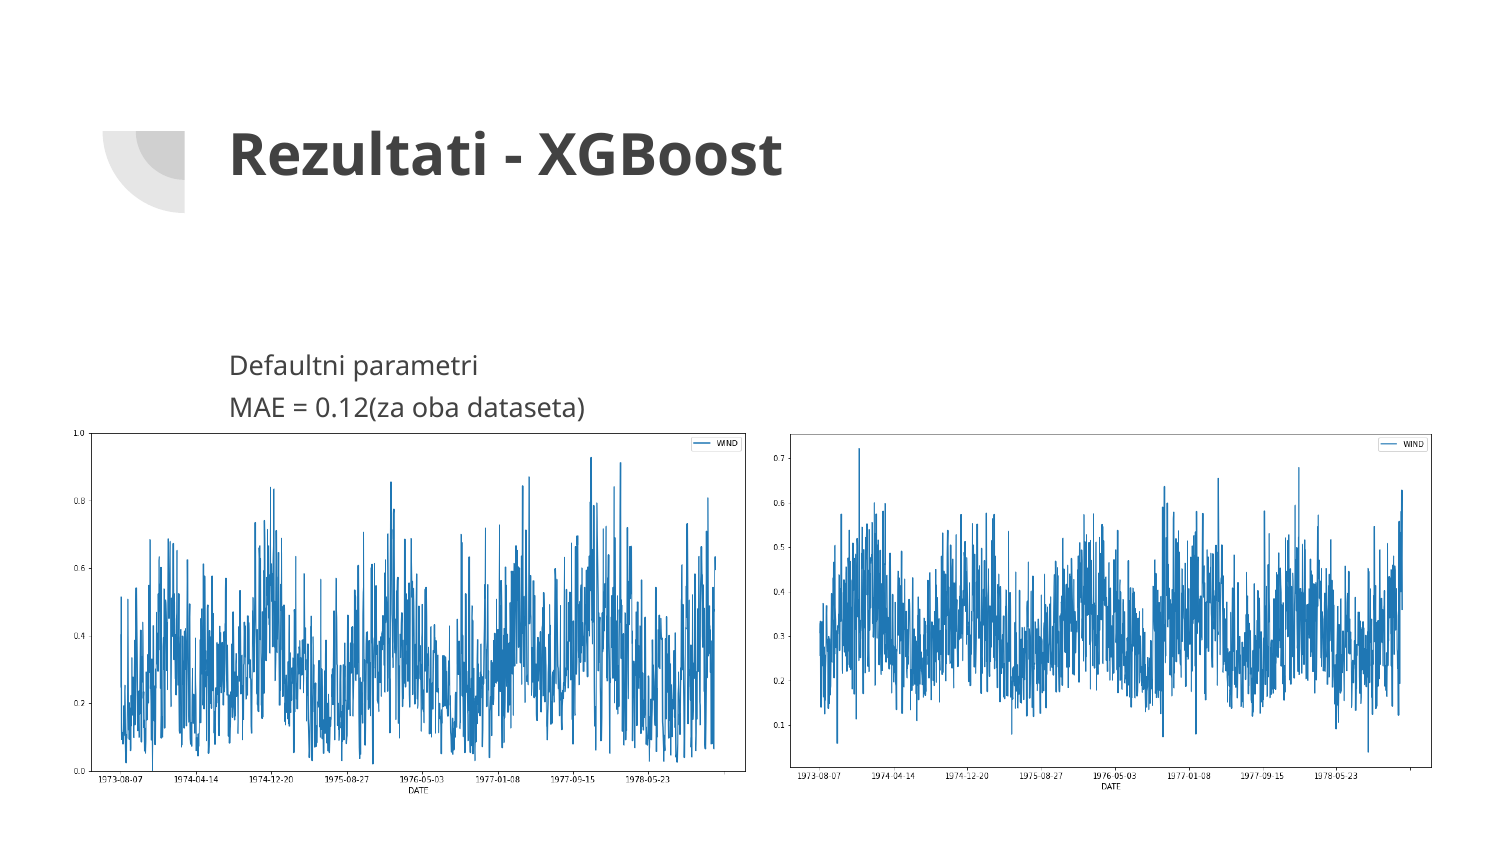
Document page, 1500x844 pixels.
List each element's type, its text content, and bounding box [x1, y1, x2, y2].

picture [66, 424, 751, 801]
title Rezultati - XGBoost [213, 98, 1368, 263]
picture [766, 428, 1436, 797]
list Defaultni parametri MAE = 0.12(za oba dataseta) [213, 326, 1368, 744]
